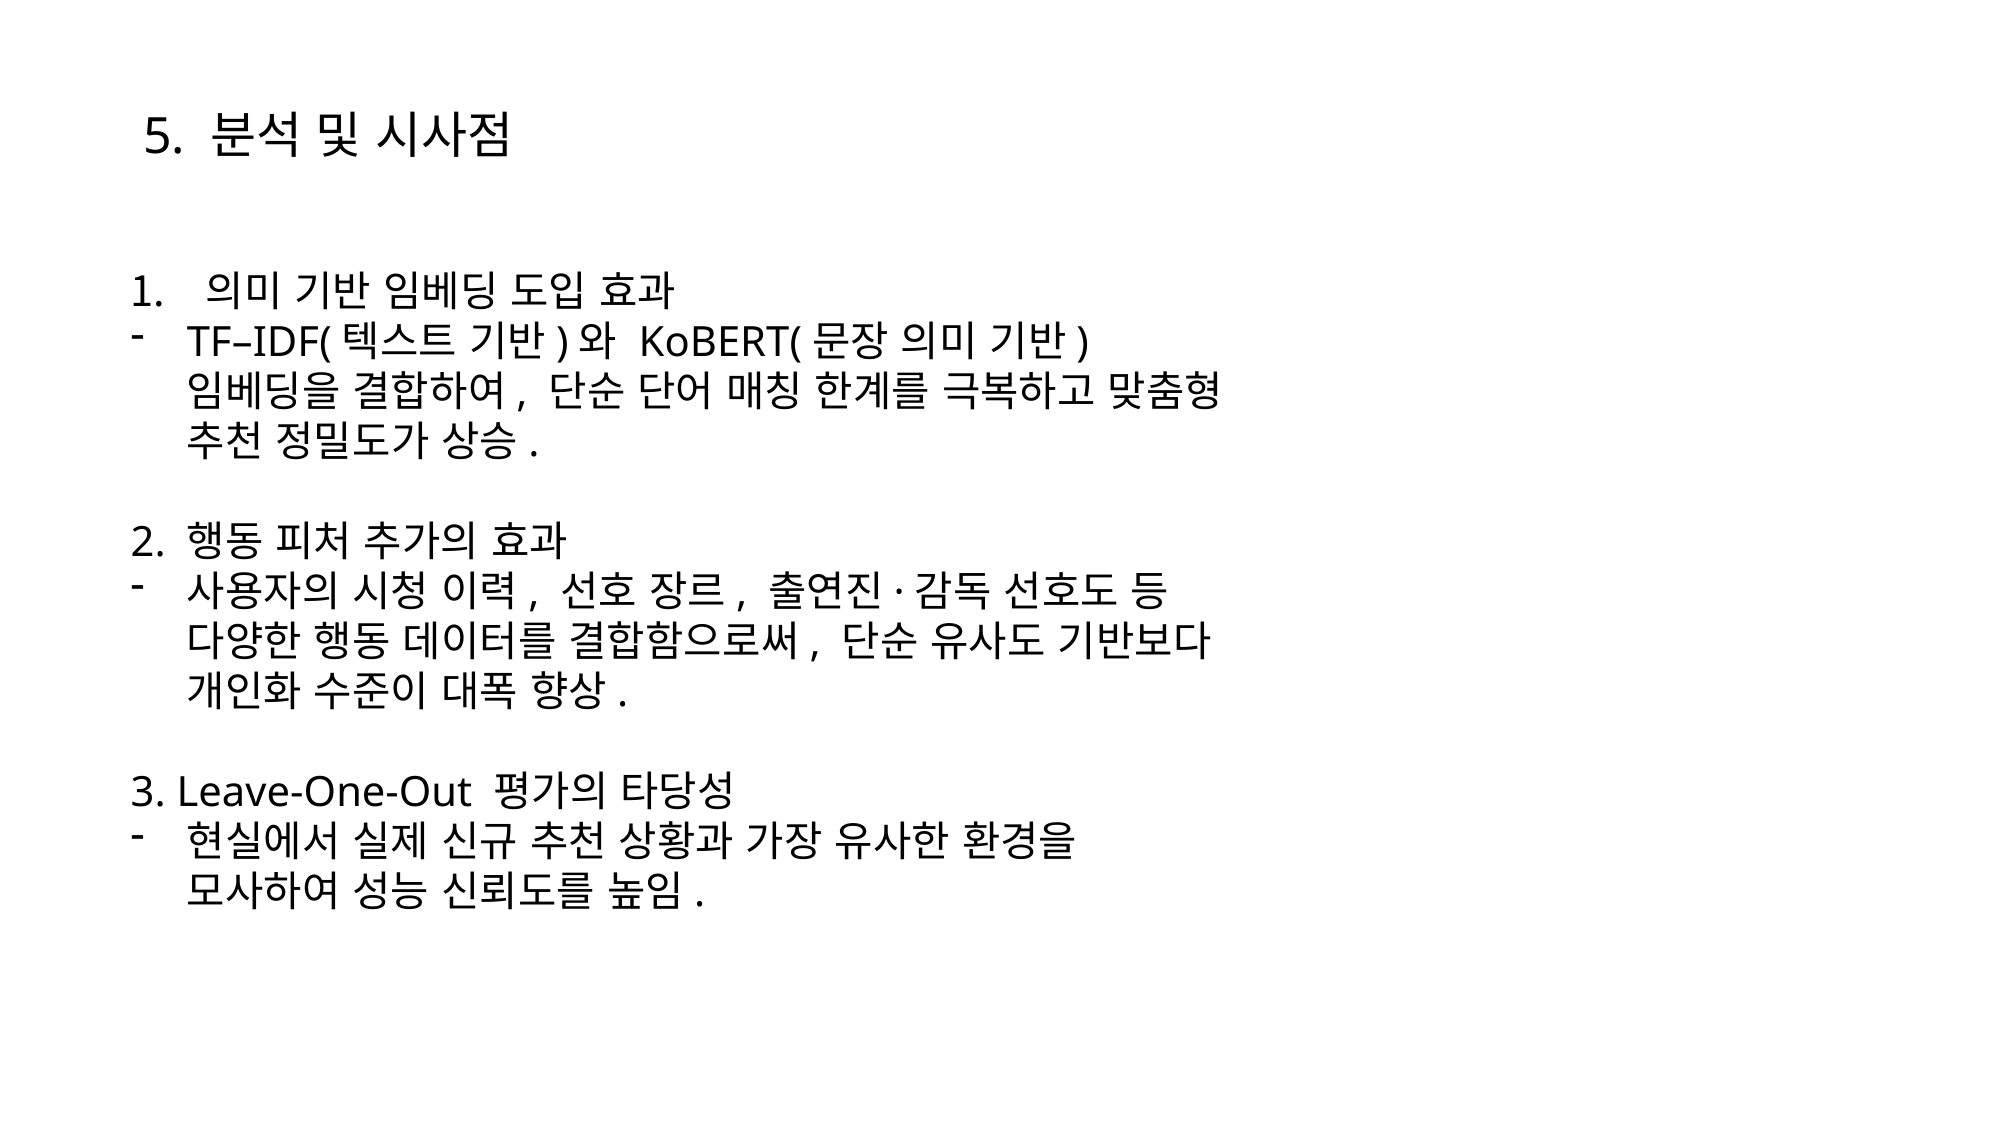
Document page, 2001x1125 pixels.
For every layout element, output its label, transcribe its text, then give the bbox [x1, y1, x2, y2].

text_box 의미 기반 임베딩 도입 효과 TF–IDF(텍스트 기반)와 KoBERT(문장 의미 기반) 임베딩을 결합하여, 단순 단어 매칭 한계를 극복하고 맞춤형 추천 정밀도가 상승. 2. 행동 피처 추가의 효과 사용자의 시청 이력, 선호 장르, 출연진·감독 선호도 등 다양한 행동 데이터를 결합함으로써, 단순 유사도 기반보다 개인화 수준이 대폭 향상. 3. Leave-One-Out 평가의 타당성 현실에서 실제 신규 추천 상황과 가장 유사한 환경을 모사하여 성능 신뢰도를 높임. [115, 257, 1248, 923]
text_box 5. 분석 및 시사점 [128, 96, 529, 172]
